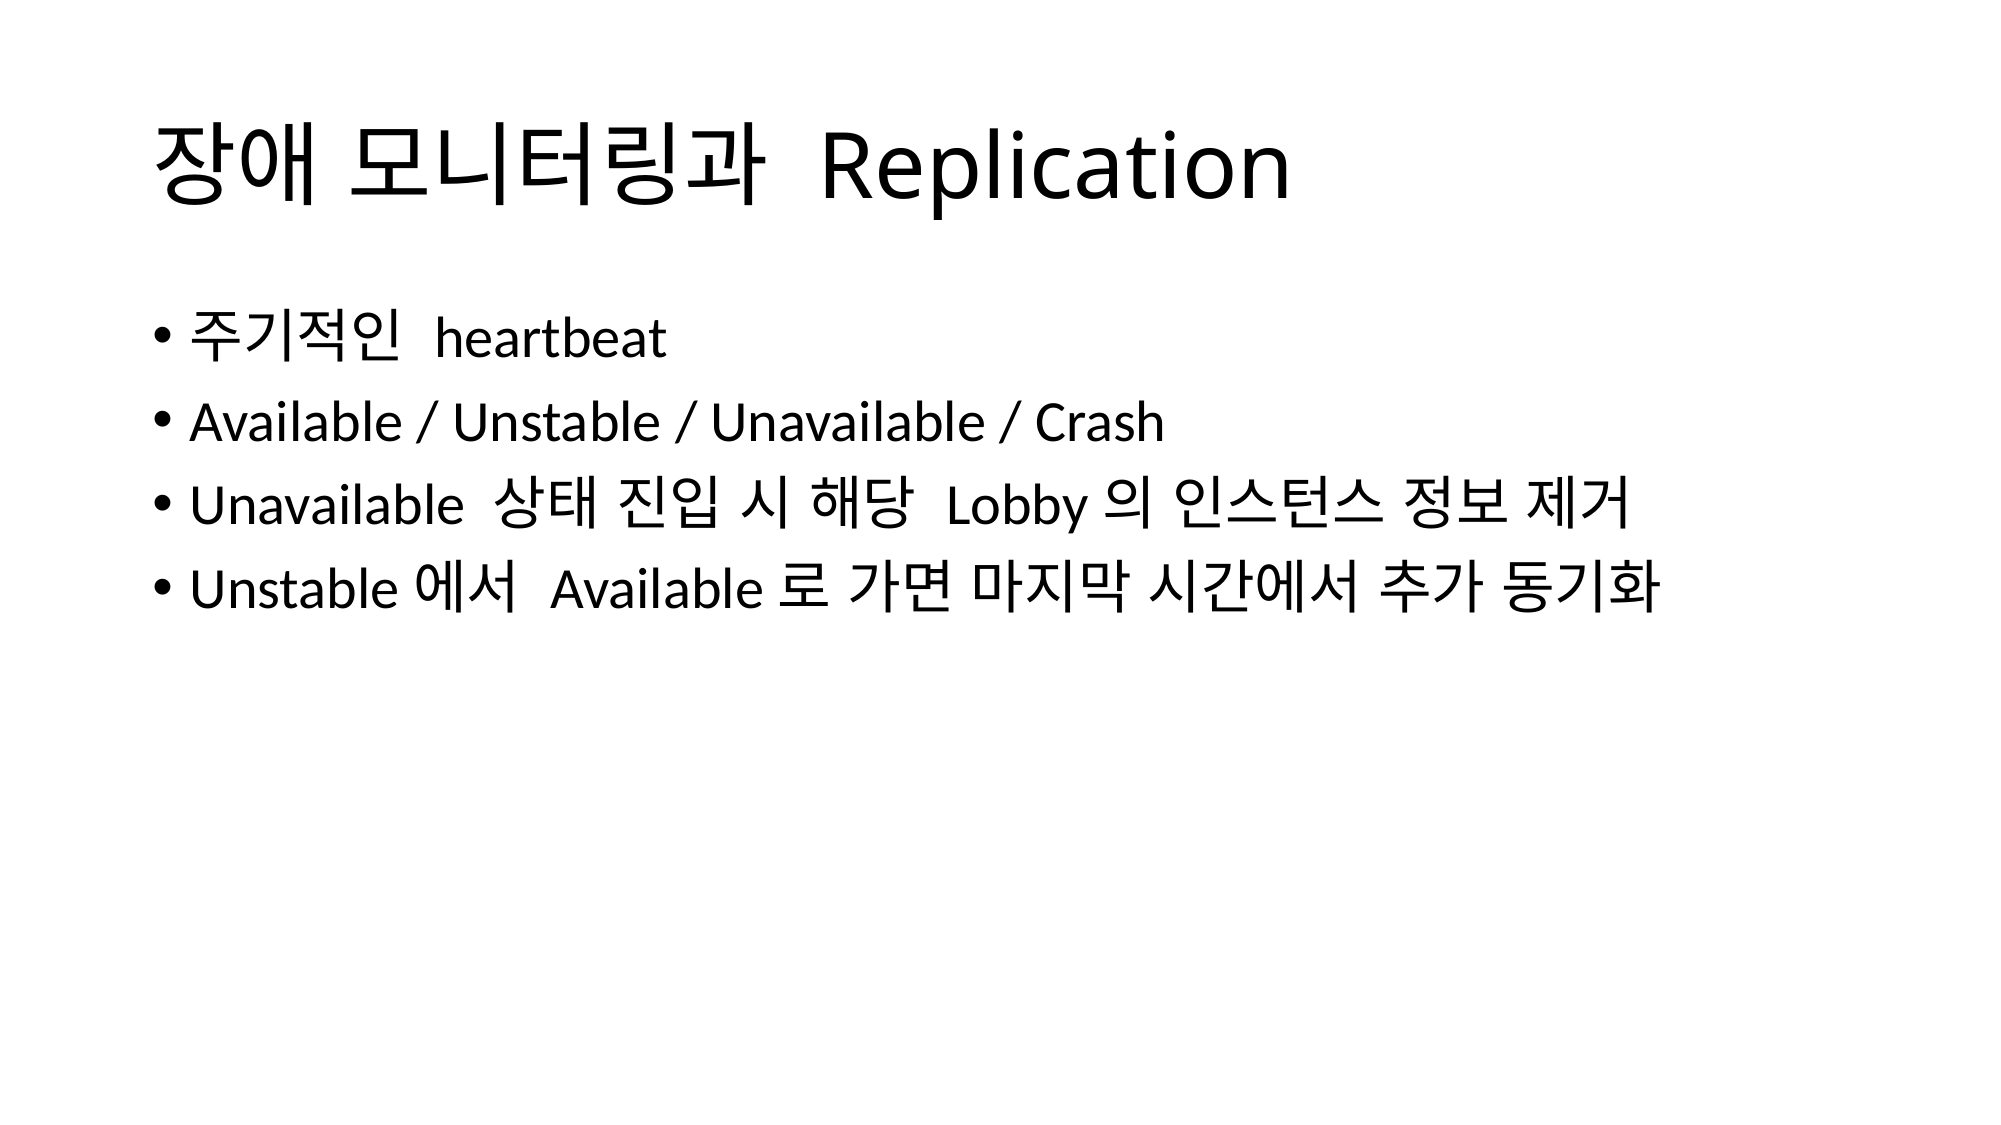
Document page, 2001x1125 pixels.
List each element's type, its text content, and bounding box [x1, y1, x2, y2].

title 장애 모니터링과 Replication [137, 59, 1863, 278]
list 주기적인 heartbeat Available / Unstable / Unavailable / Crash Unavailable 상태 진입 시 해당 Lobby의 인스턴스 정보 제거 Unstable에서 Available로 가면 마지막 시간에서 추가 동기화 [137, 299, 1863, 1014]
